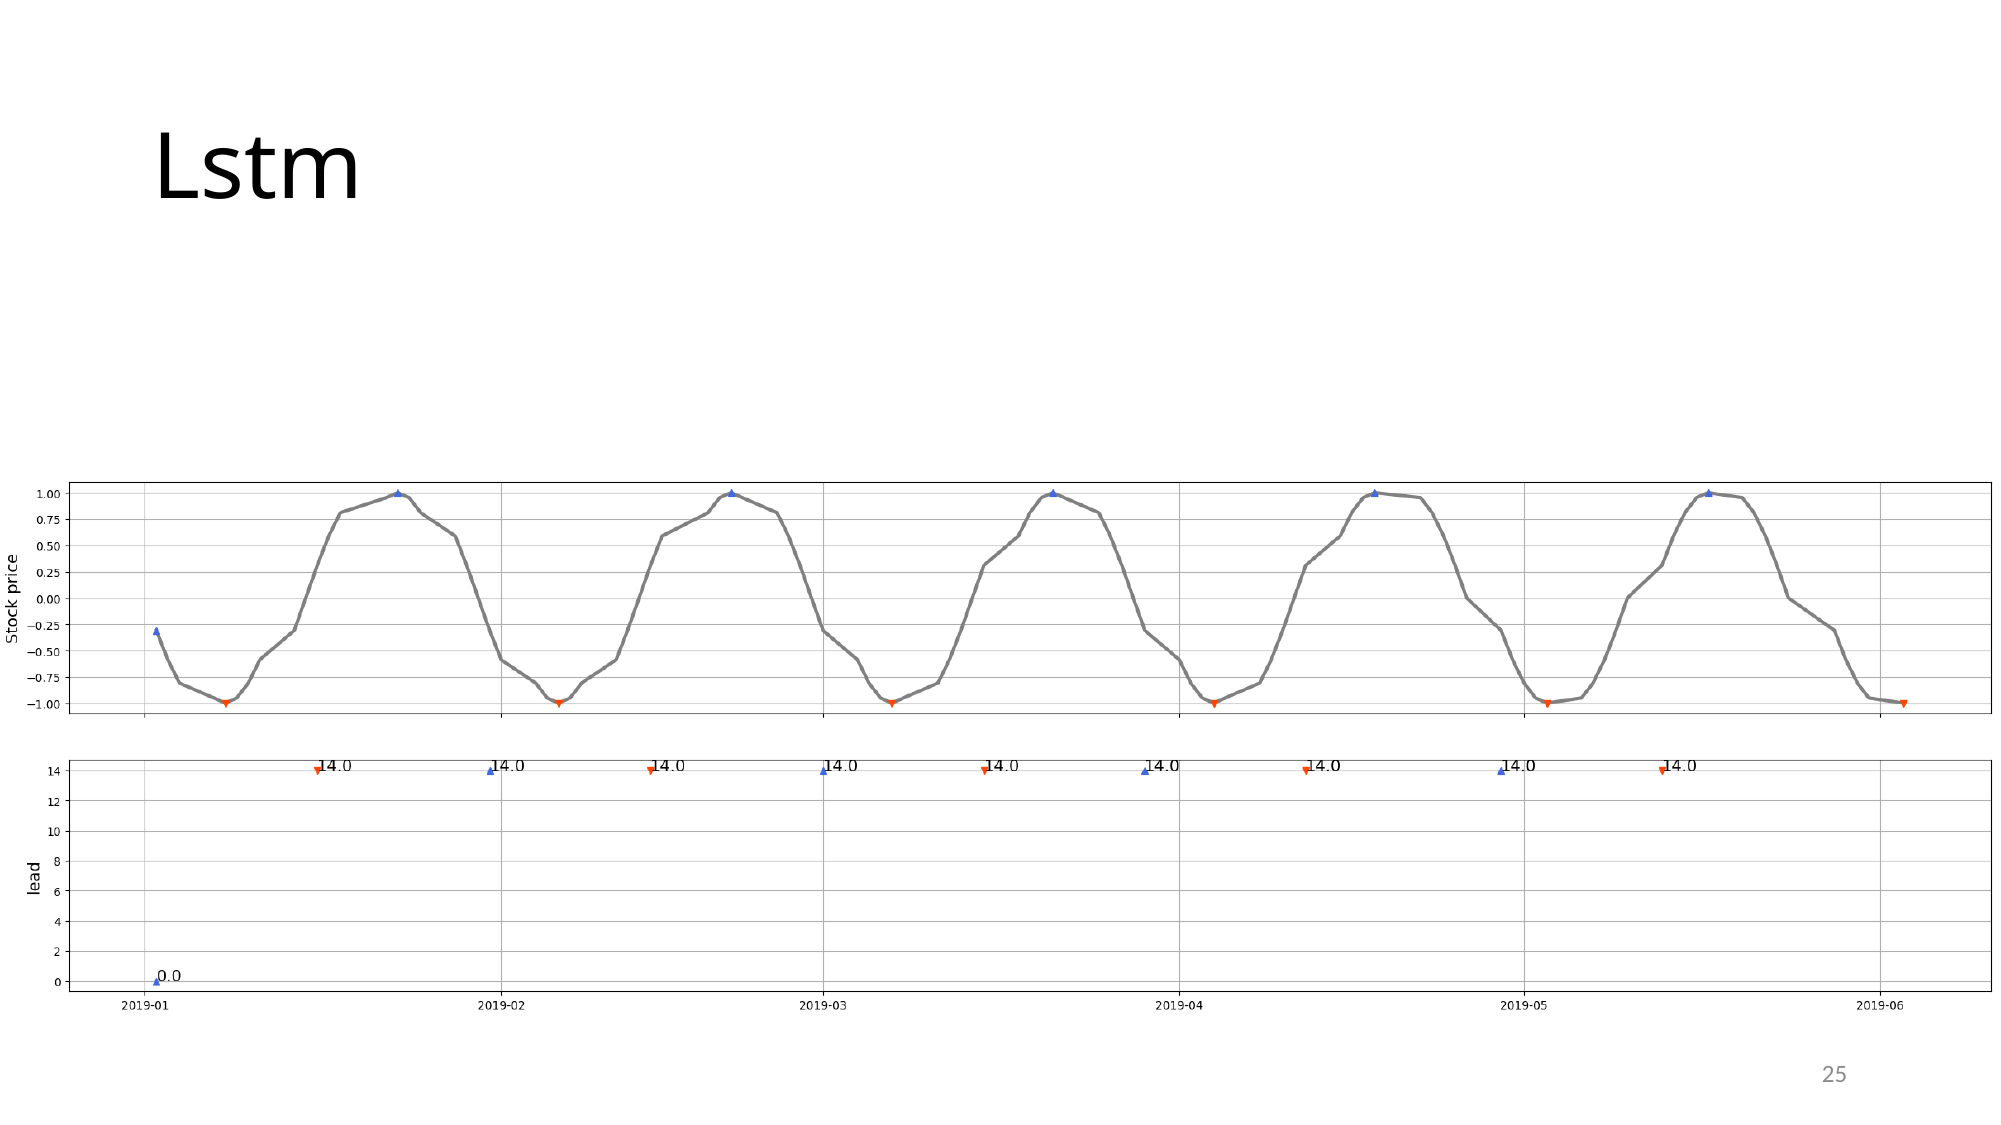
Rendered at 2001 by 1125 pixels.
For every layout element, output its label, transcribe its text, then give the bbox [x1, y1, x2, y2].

title Lstm [137, 59, 1863, 278]
picture [0, 474, 1998, 1019]
slide_number 25 [1412, 1042, 1863, 1103]
